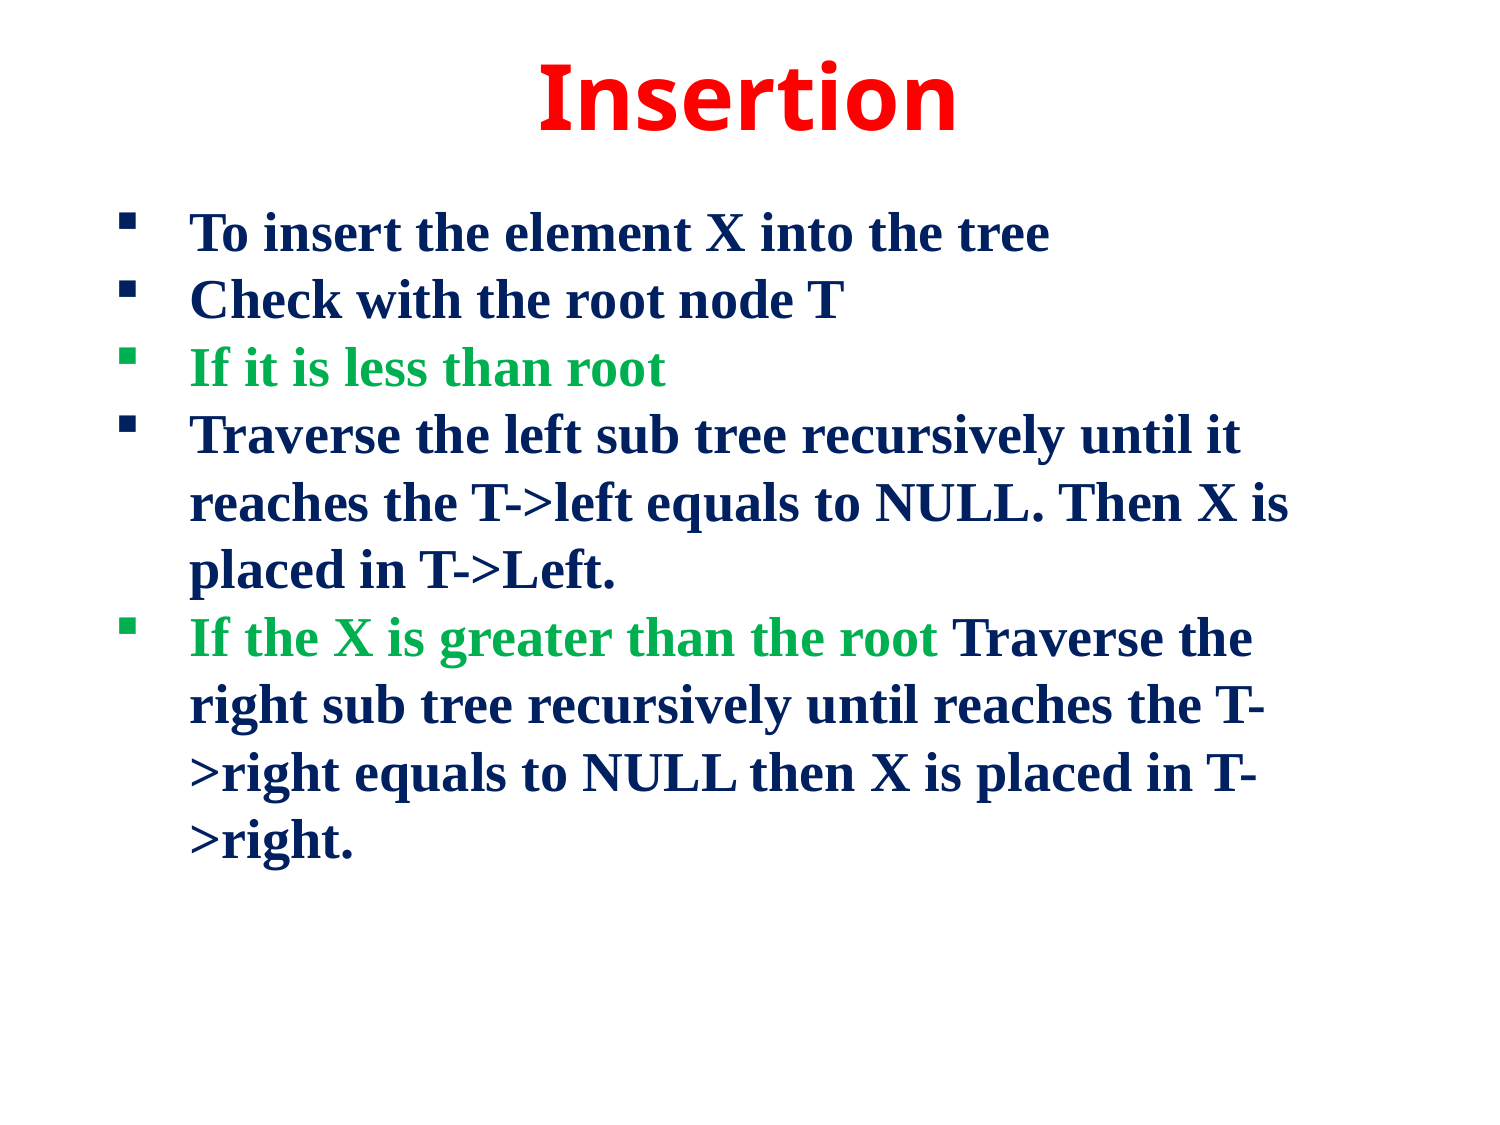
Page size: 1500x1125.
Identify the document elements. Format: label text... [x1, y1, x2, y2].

text_box To insert the element X into the tree Check with the root node T If it is less than root Traverse the left sub tree recursively until it reaches the T->left equals to NULL. Then X is placed in T->Left. If the X is greater than the root Traverse the right sub tree recursively until reaches the T->right equals to NULL then X is placed in T->right. [99, 187, 1388, 878]
title Insertion [75, 0, 1425, 188]
